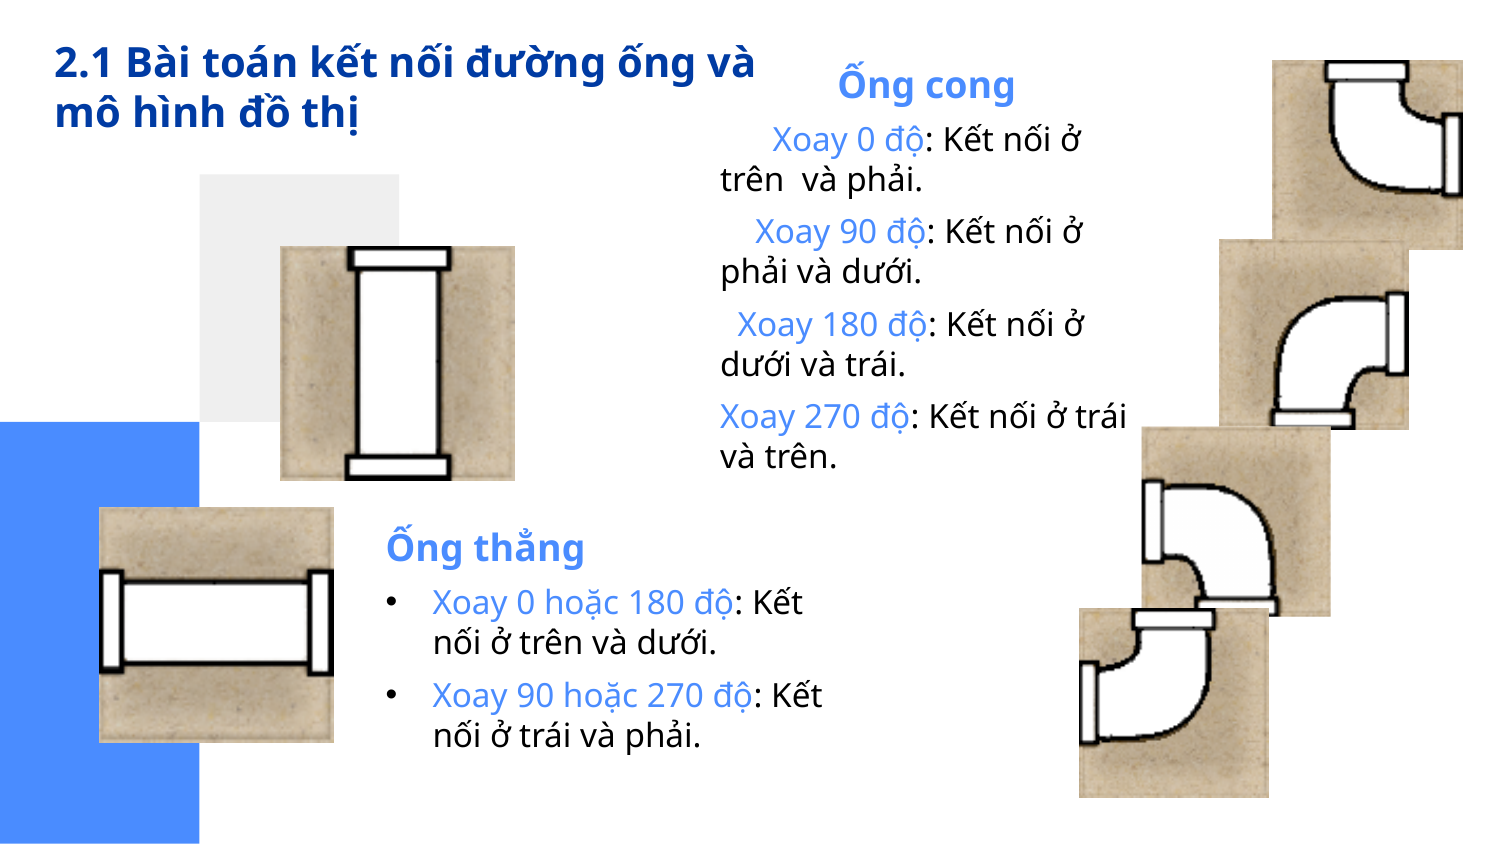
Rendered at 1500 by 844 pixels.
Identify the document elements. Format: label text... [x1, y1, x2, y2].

picture [99, 507, 335, 743]
text_box Ống thẳng Xoay 0 hoặc 180 độ: Kết nối ở trên và dưới. Xoay 90 hoặc 270 độ: Kết nối ở trái và phải. [370, 516, 867, 761]
picture [280, 245, 516, 481]
picture [1078, 60, 1463, 798]
text_box 2.1 Bài toán kết nối đường ống và mô hình đồ thị [40, 28, 791, 143]
text_box Ống cong Xoay 0 độ: Kết nối ở trên và phải. Xoay 90 độ: Kết nối ở phải và dưới. Xoay 180 độ: Kết nối ở dưới và trái. Xoay 270 độ: Kết nối ở trái và trên. [705, 53, 1164, 523]
